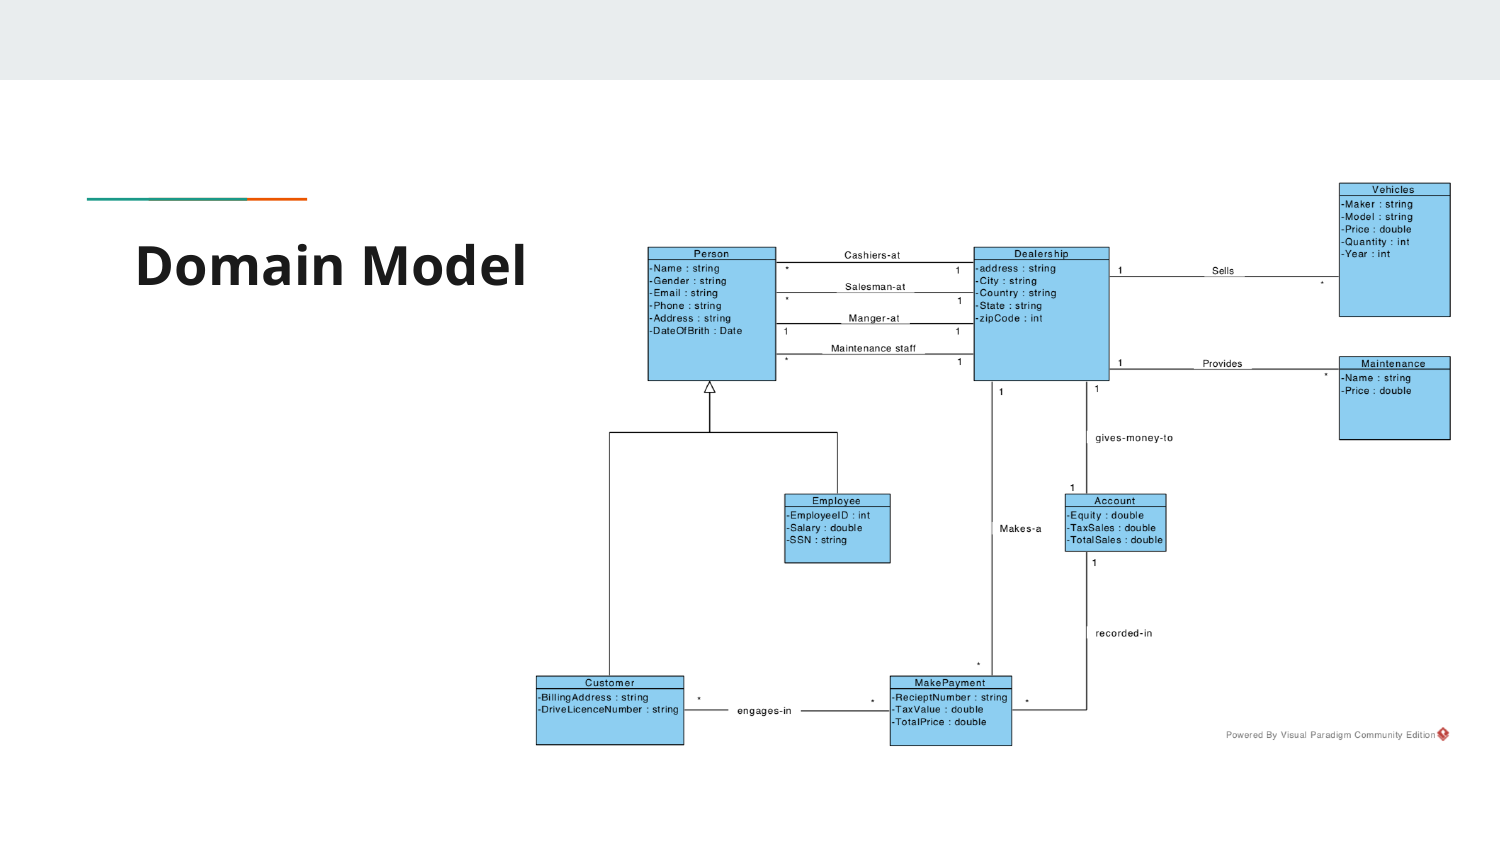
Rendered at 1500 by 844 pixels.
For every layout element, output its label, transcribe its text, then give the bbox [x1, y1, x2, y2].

title Domain Model [119, 216, 519, 305]
picture [524, 173, 1477, 764]
